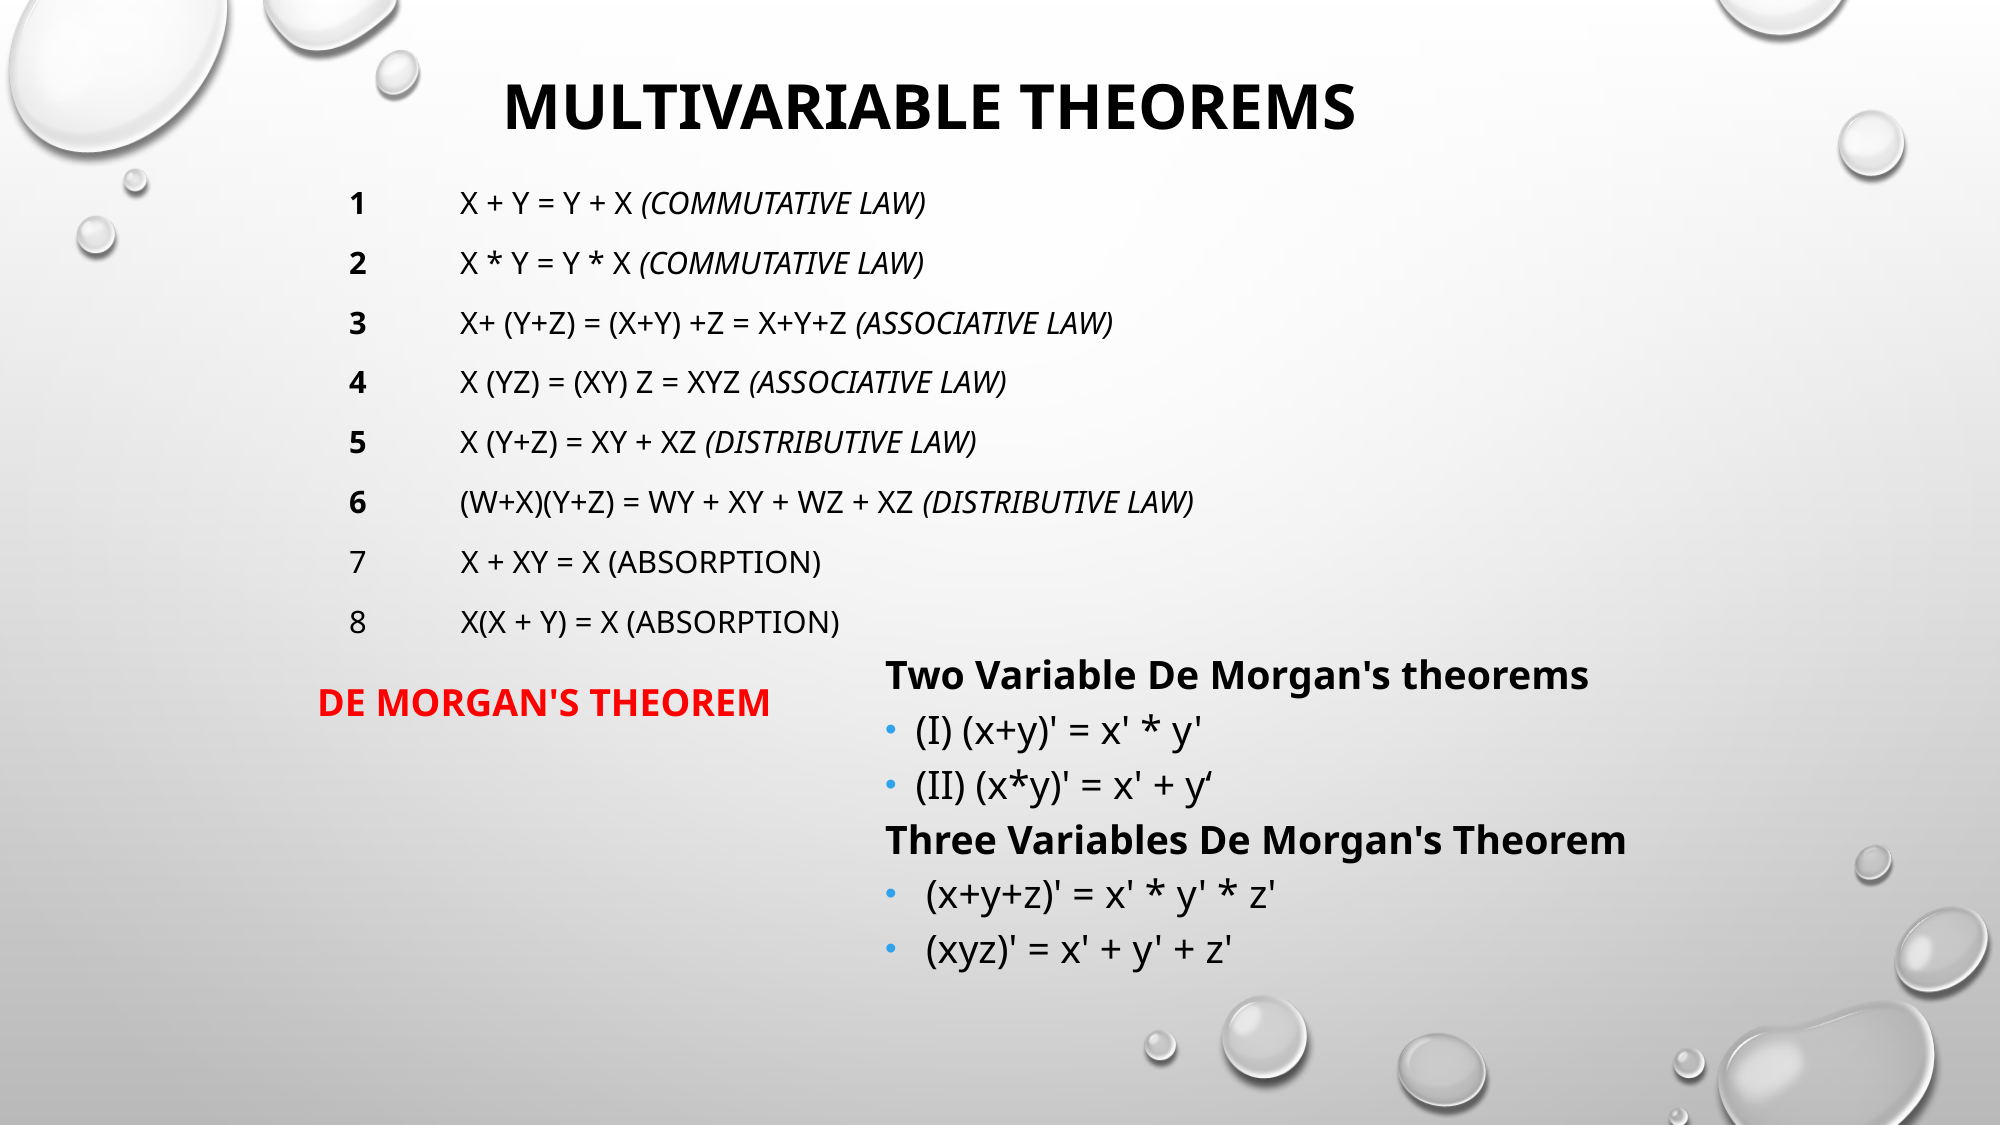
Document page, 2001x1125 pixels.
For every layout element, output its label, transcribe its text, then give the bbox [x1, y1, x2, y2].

text_box DE MORGAN'S THEOREM [302, 671, 787, 732]
list 1 x + y = y + x (commutative law) 2 x * y = y * x (commutative law) 3 x+ (y+z) = (x+y) +z = x+y+z (associative law) 4 x (yz) = (xy) z = xyz (associative law) 5 x (y+z) = xy + xz (distributive law) 6 (w+x)(y+z) = wy + xy + wz + xz (distributive law) x + xy = x (Absorption) x(x + y) = x (Absorption) [323, 168, 1674, 650]
picture [0, 0, 2000, 1125]
title Multivariable Theorems [462, 40, 1397, 168]
text_box Two Variable De Morgan's theorems (I) (x+y)' = x' * y' (II) (x*y)' = x' + y‘ Three Variables De Morgan's Theorem (x+y+z)' = x' * y' * z' (xyz)' = x' + y' + z' [870, 643, 1703, 980]
